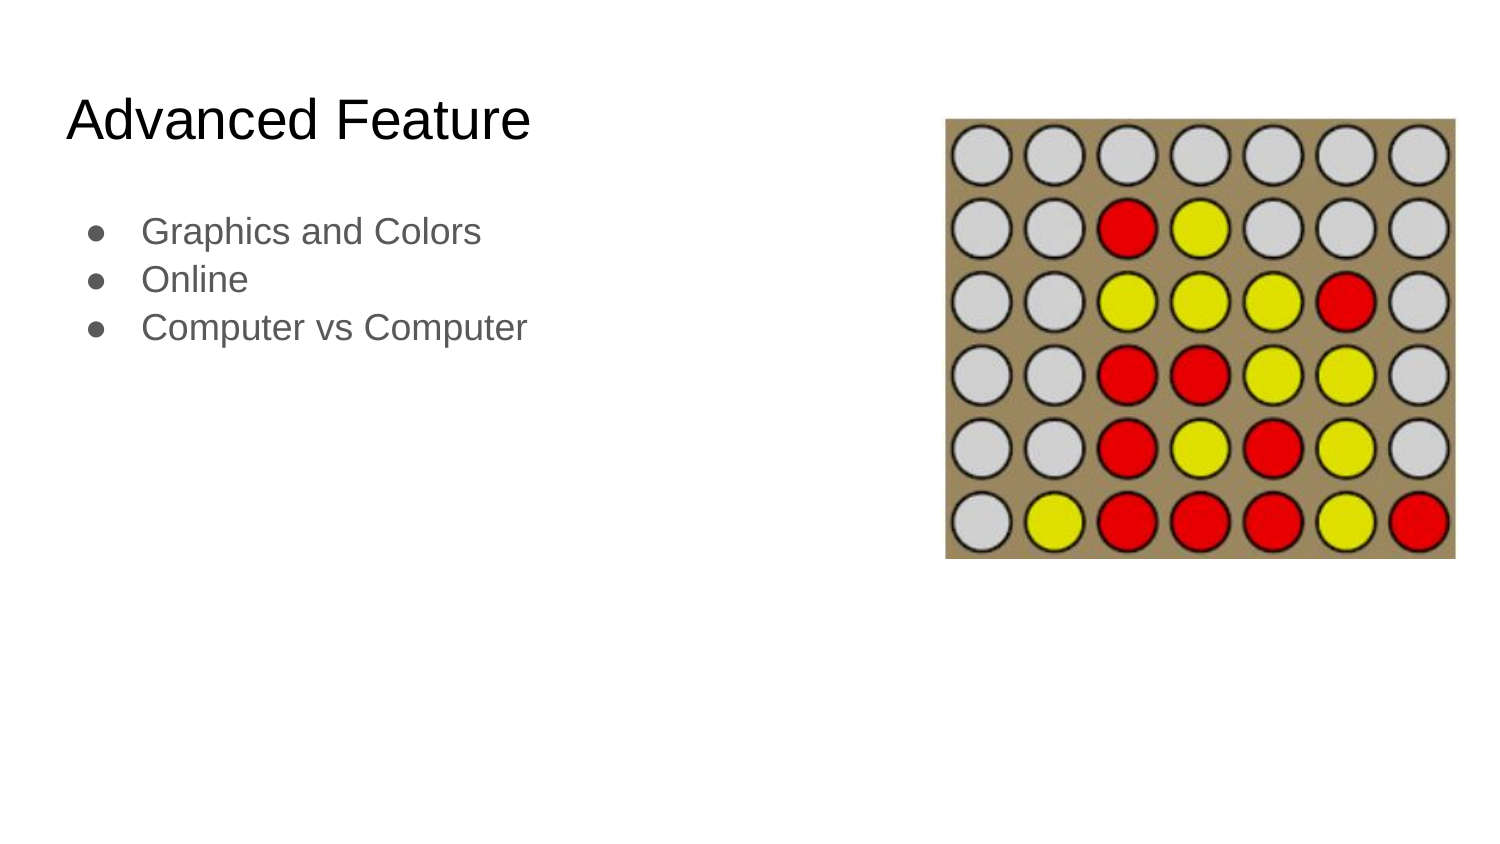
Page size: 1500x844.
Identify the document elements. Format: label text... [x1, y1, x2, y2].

picture [940, 116, 1459, 560]
list Graphics and Colors Online Computer vs Computer [51, 189, 1449, 750]
title Advanced Feature [51, 72, 1449, 167]
